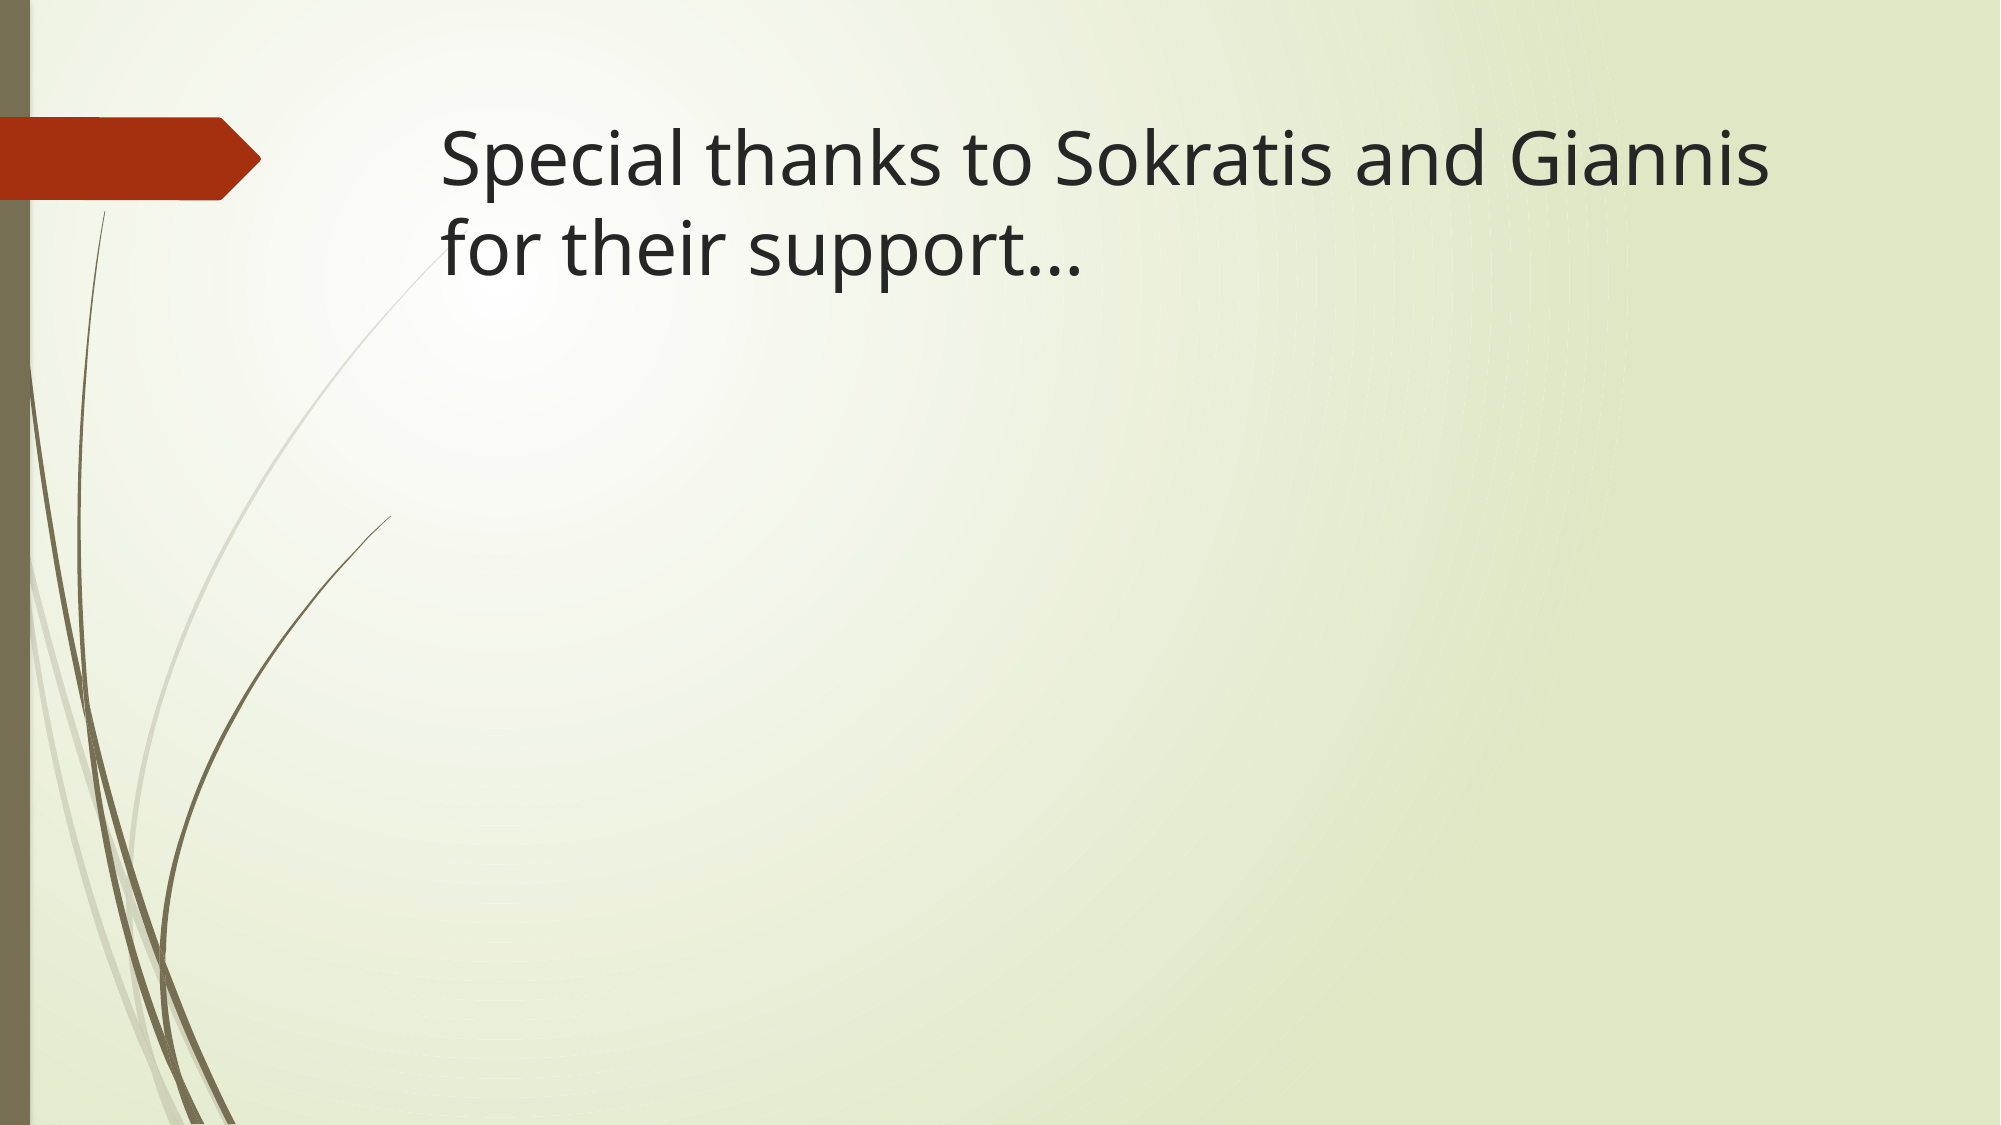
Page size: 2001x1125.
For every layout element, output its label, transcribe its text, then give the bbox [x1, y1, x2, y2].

title Special thanks to Sokratis and Giannis for their support… [425, 102, 1888, 313]
